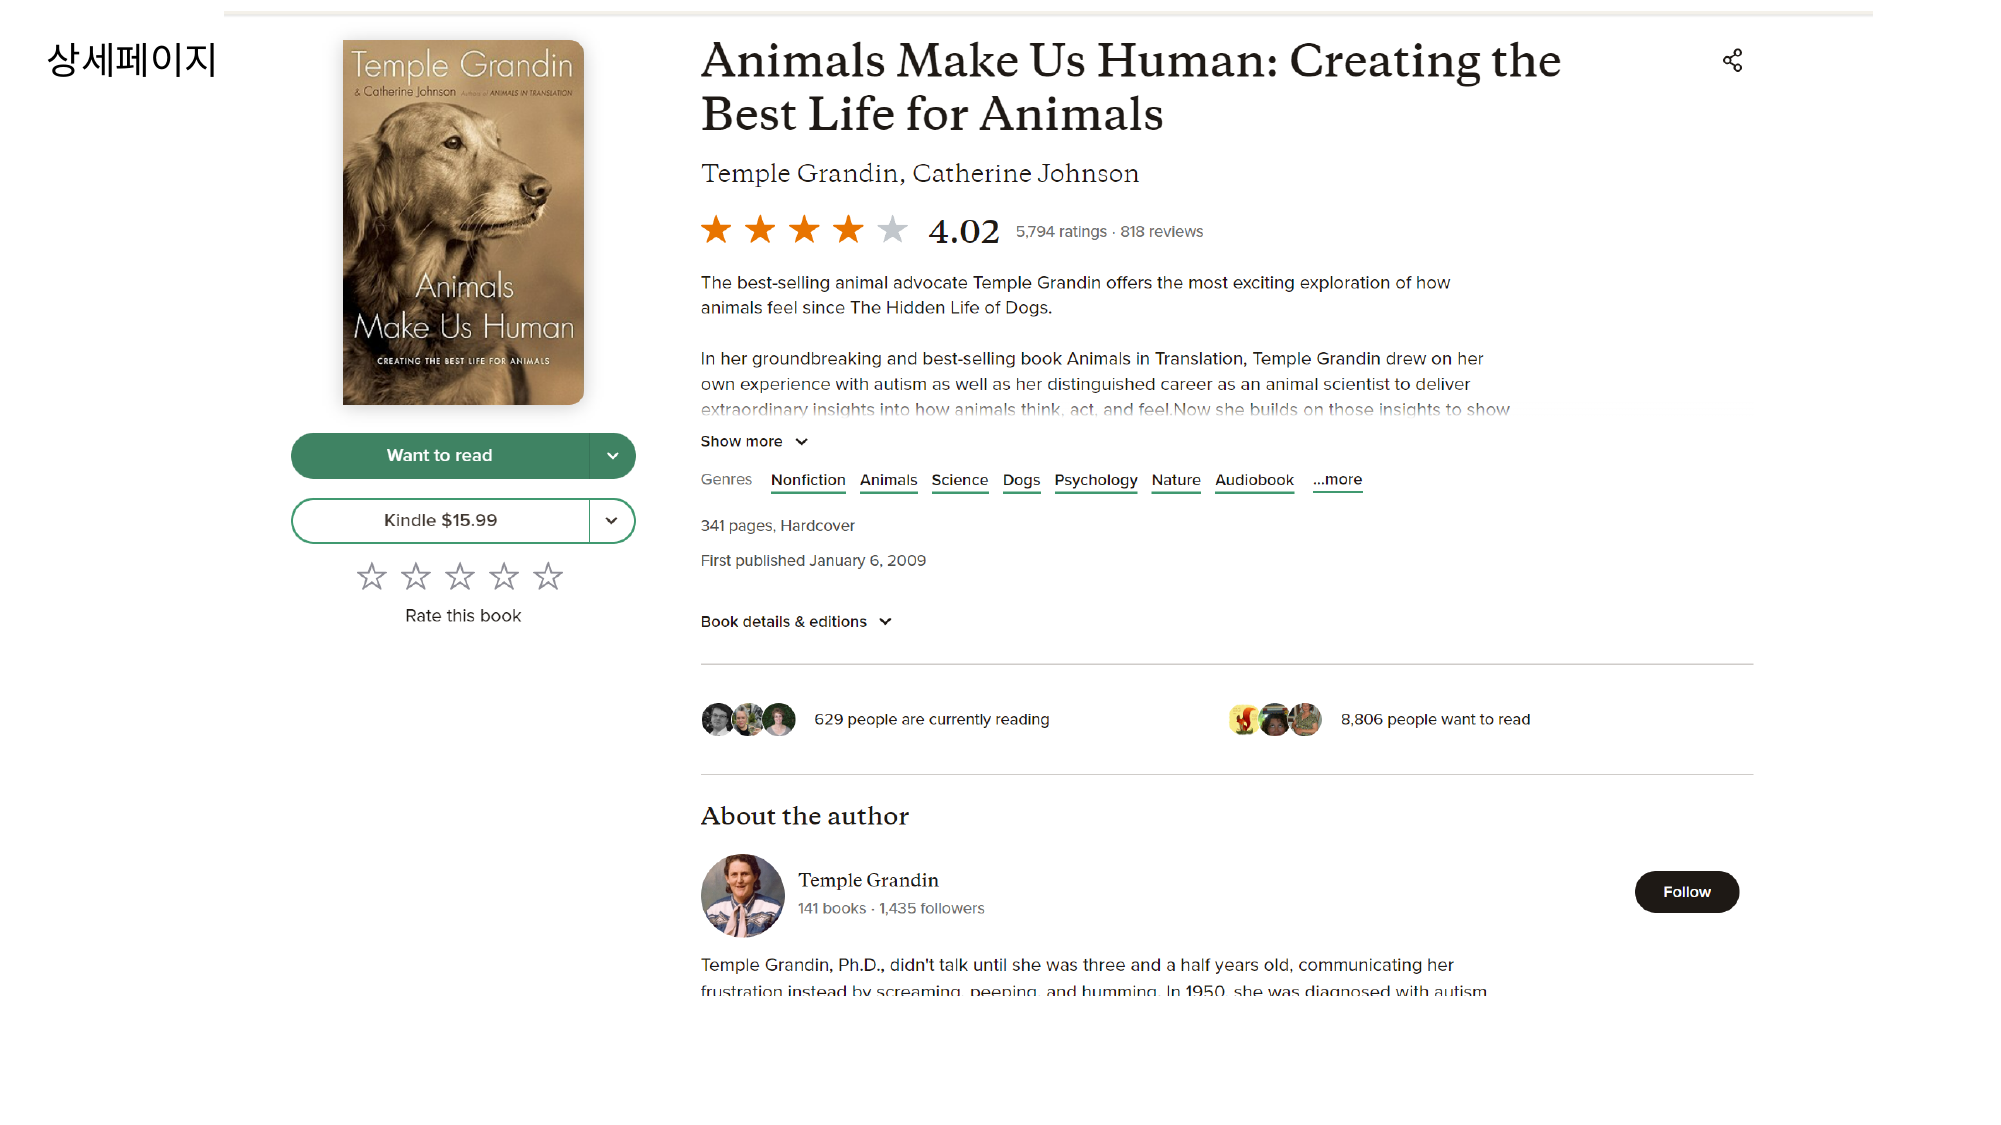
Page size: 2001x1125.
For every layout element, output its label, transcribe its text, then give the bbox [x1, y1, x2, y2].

text_box 상세페이지 [31, 29, 224, 90]
picture [224, 11, 1873, 996]
